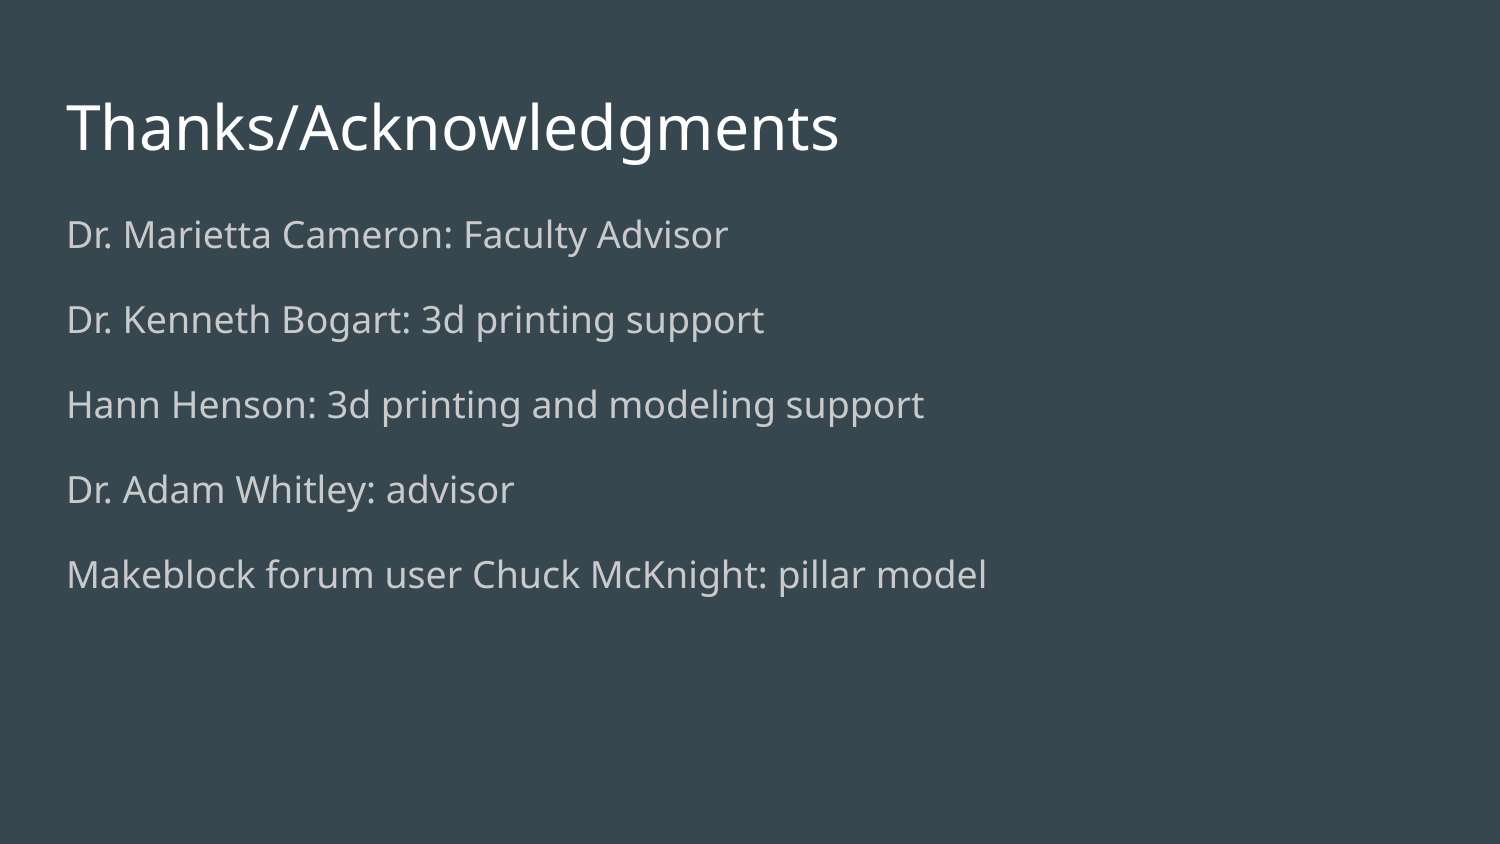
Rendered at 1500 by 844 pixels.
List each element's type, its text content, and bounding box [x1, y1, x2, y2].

list Dr. Marietta Cameron: Faculty Advisor Dr. Kenneth Bogart: 3d printing support Hann Henson: 3d printing and modeling support Dr. Adam Whitley: advisor Makeblock forum user Chuck McKnight: pillar model [51, 189, 1449, 750]
title Thanks/Acknowledgments [51, 72, 1449, 167]
